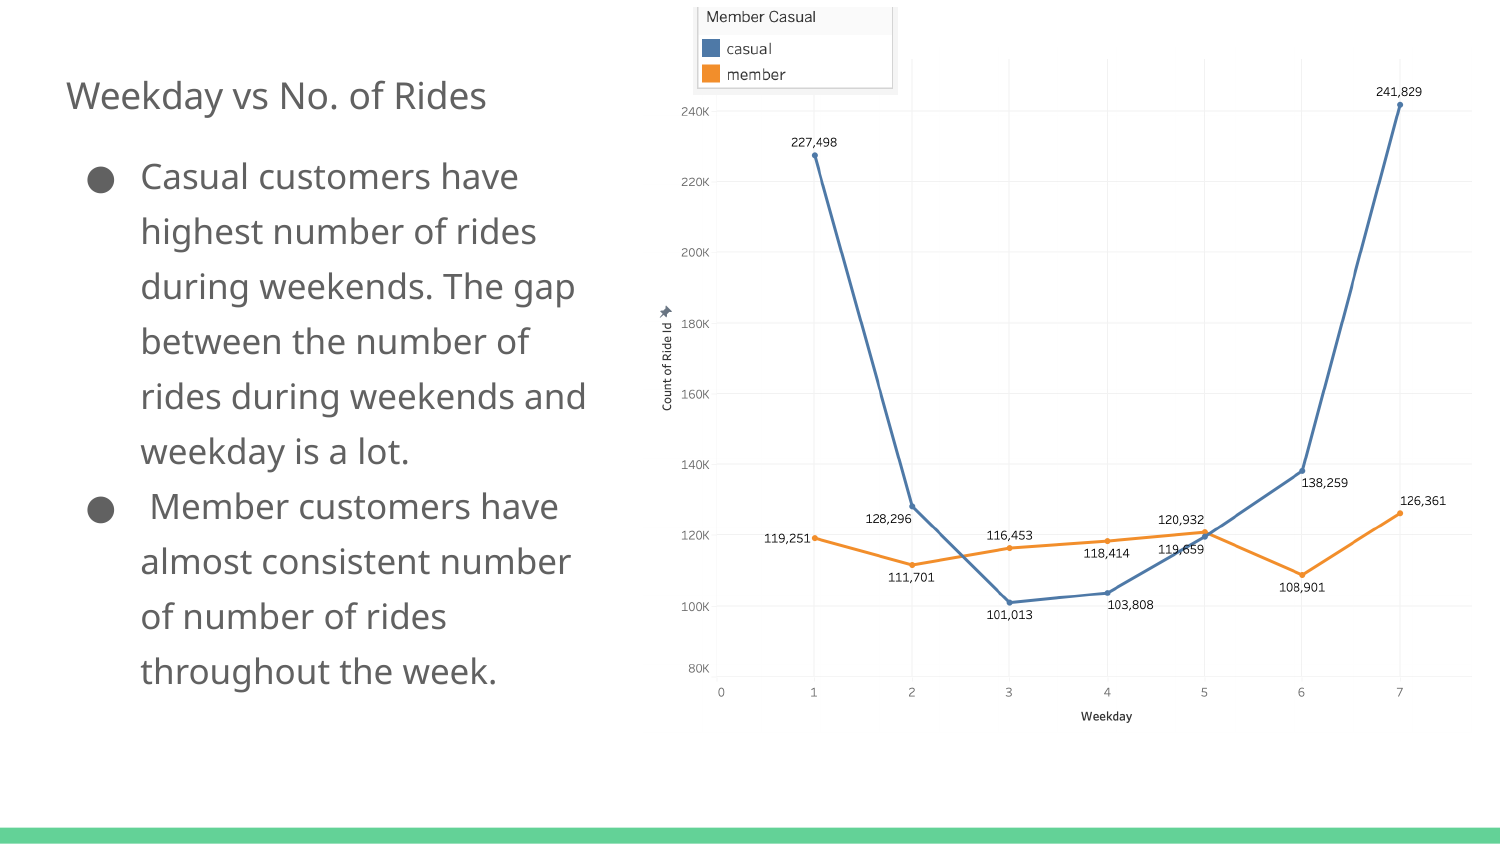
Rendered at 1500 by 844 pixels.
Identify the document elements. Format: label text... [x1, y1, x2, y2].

picture [642, 6, 1472, 733]
list Weekday vs No. of Rides Casual customers have highest number of rides during weekends. The gap between the number of rides during weekends and weekday is a lot. Member customers have almost consistent number of number of rides throughout the week. [51, 47, 608, 713]
